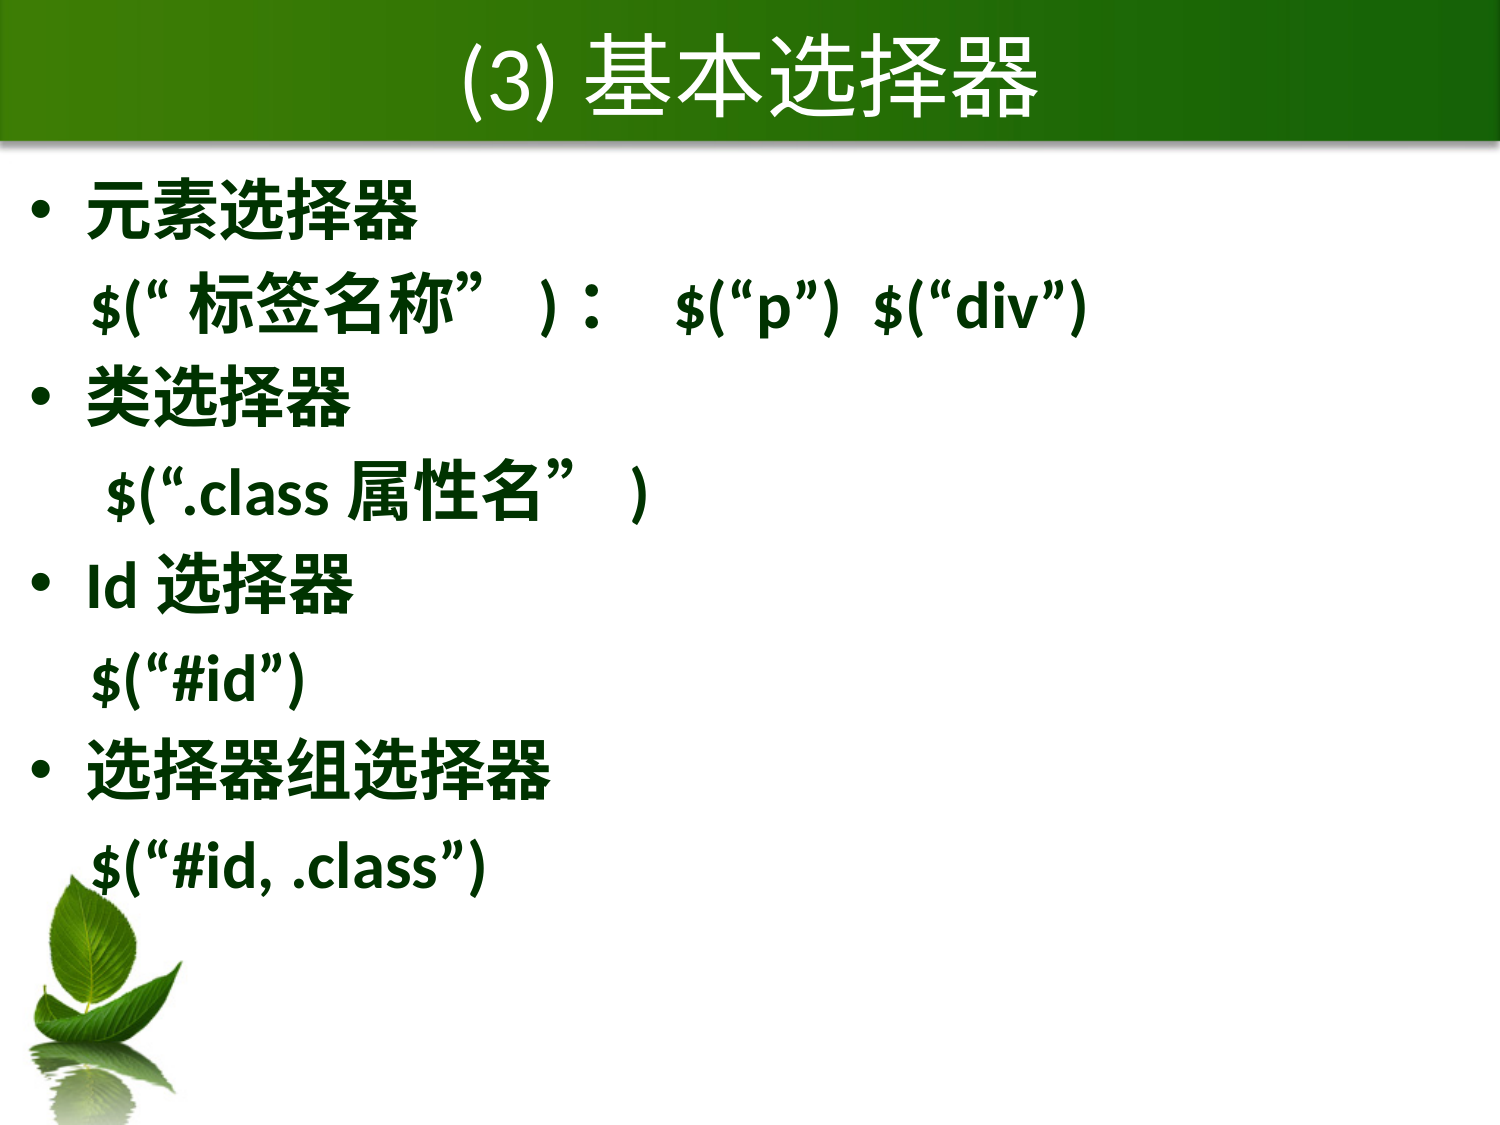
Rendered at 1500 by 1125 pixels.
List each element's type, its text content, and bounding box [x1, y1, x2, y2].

picture [0, 0, 1500, 1125]
title (3)基本选择器 [5, 9, 1495, 138]
list 元素选择器 $(“标签名称”)： $(“p”) $(“div”) 类选择器 $(“.class属性名”) Id选择器 $(“#id”) 选择器组选择器 $(“#id, .class”) [14, 160, 1483, 936]
